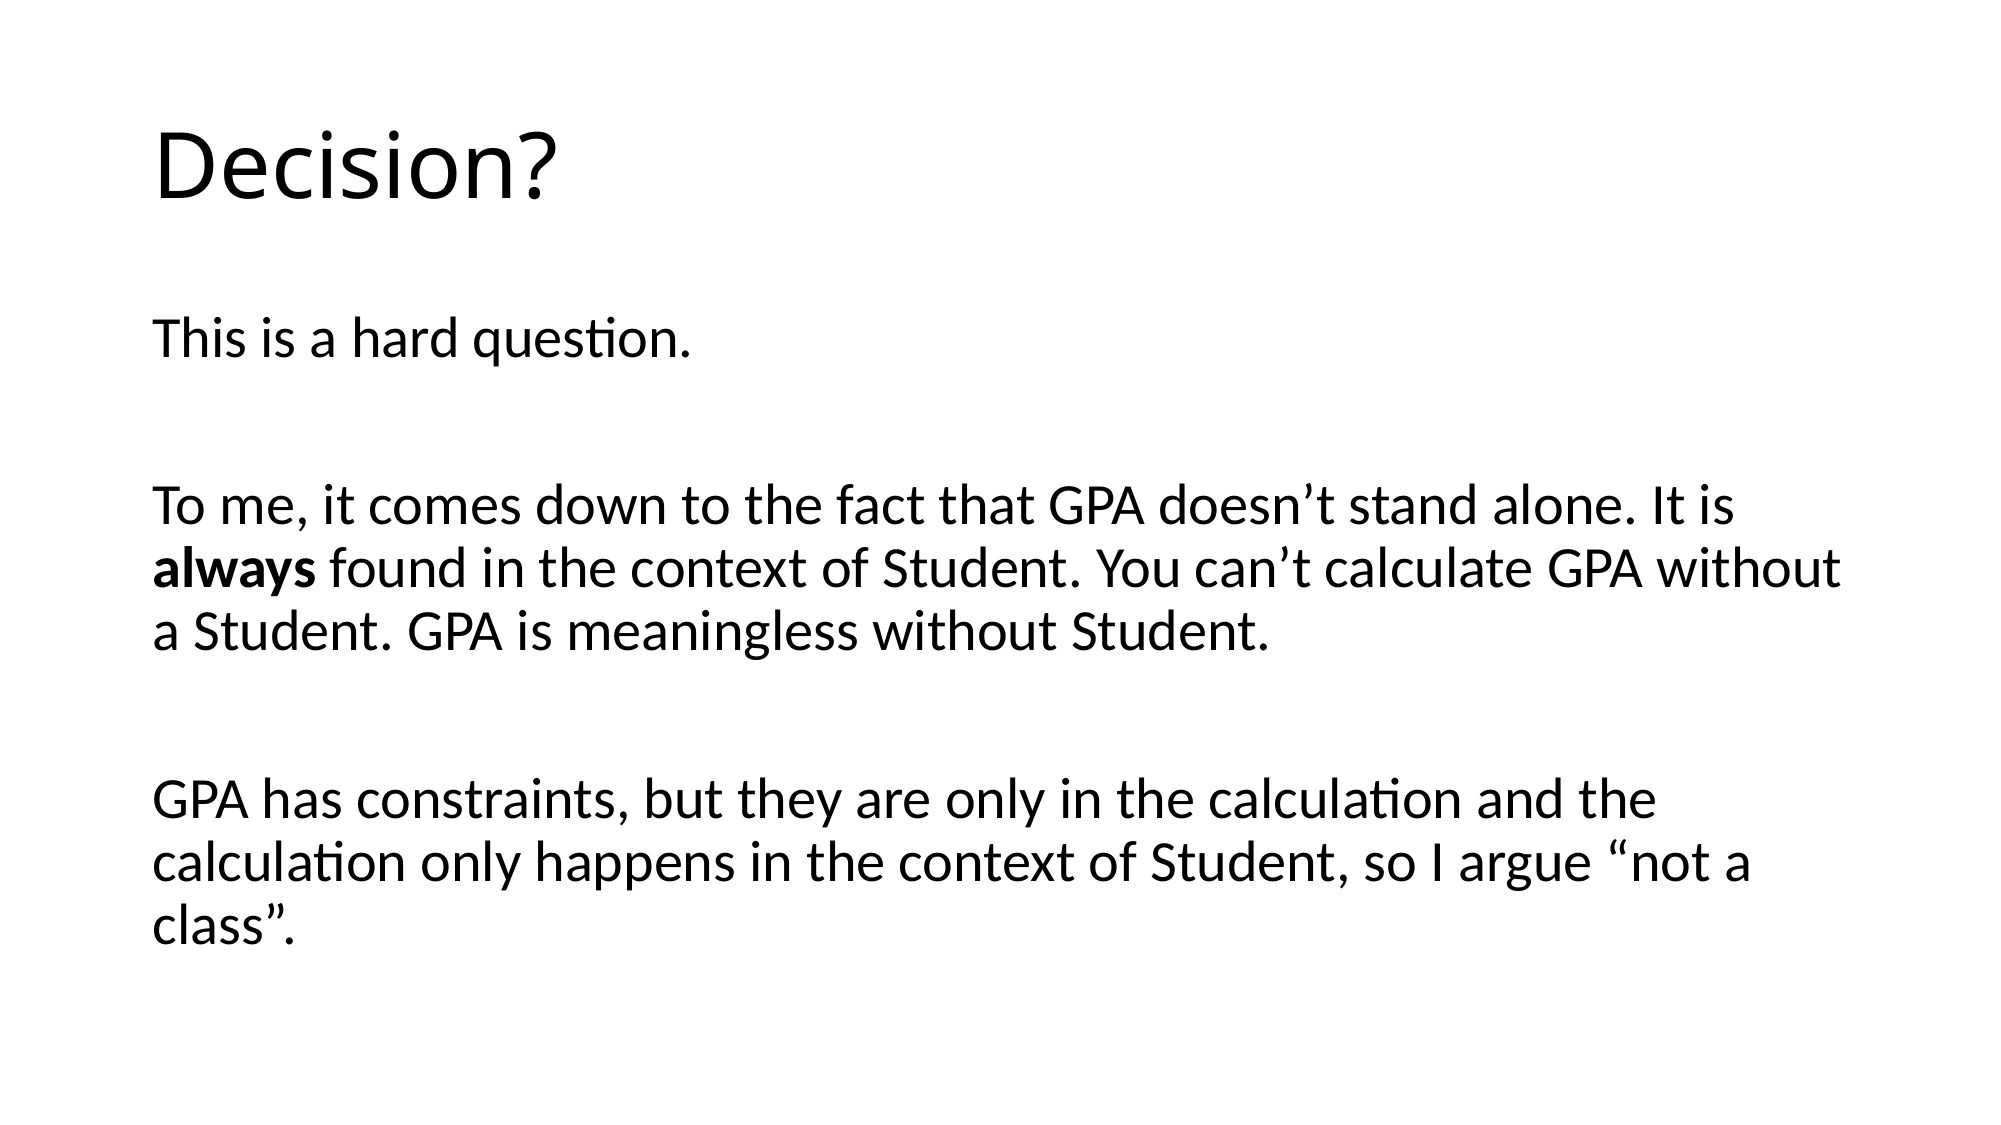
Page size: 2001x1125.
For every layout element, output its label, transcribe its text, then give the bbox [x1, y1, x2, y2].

title Decision? [137, 59, 1863, 278]
list This is a hard question. To me, it comes down to the fact that GPA doesn’t stand alone. It is always found in the context of Student. You can’t calculate GPA without a Student. GPA is meaningless without Student. GPA has constraints, but they are only in the calculation and the calculation only happens in the context of Student, so I argue “not a class”. [137, 299, 1863, 1014]
